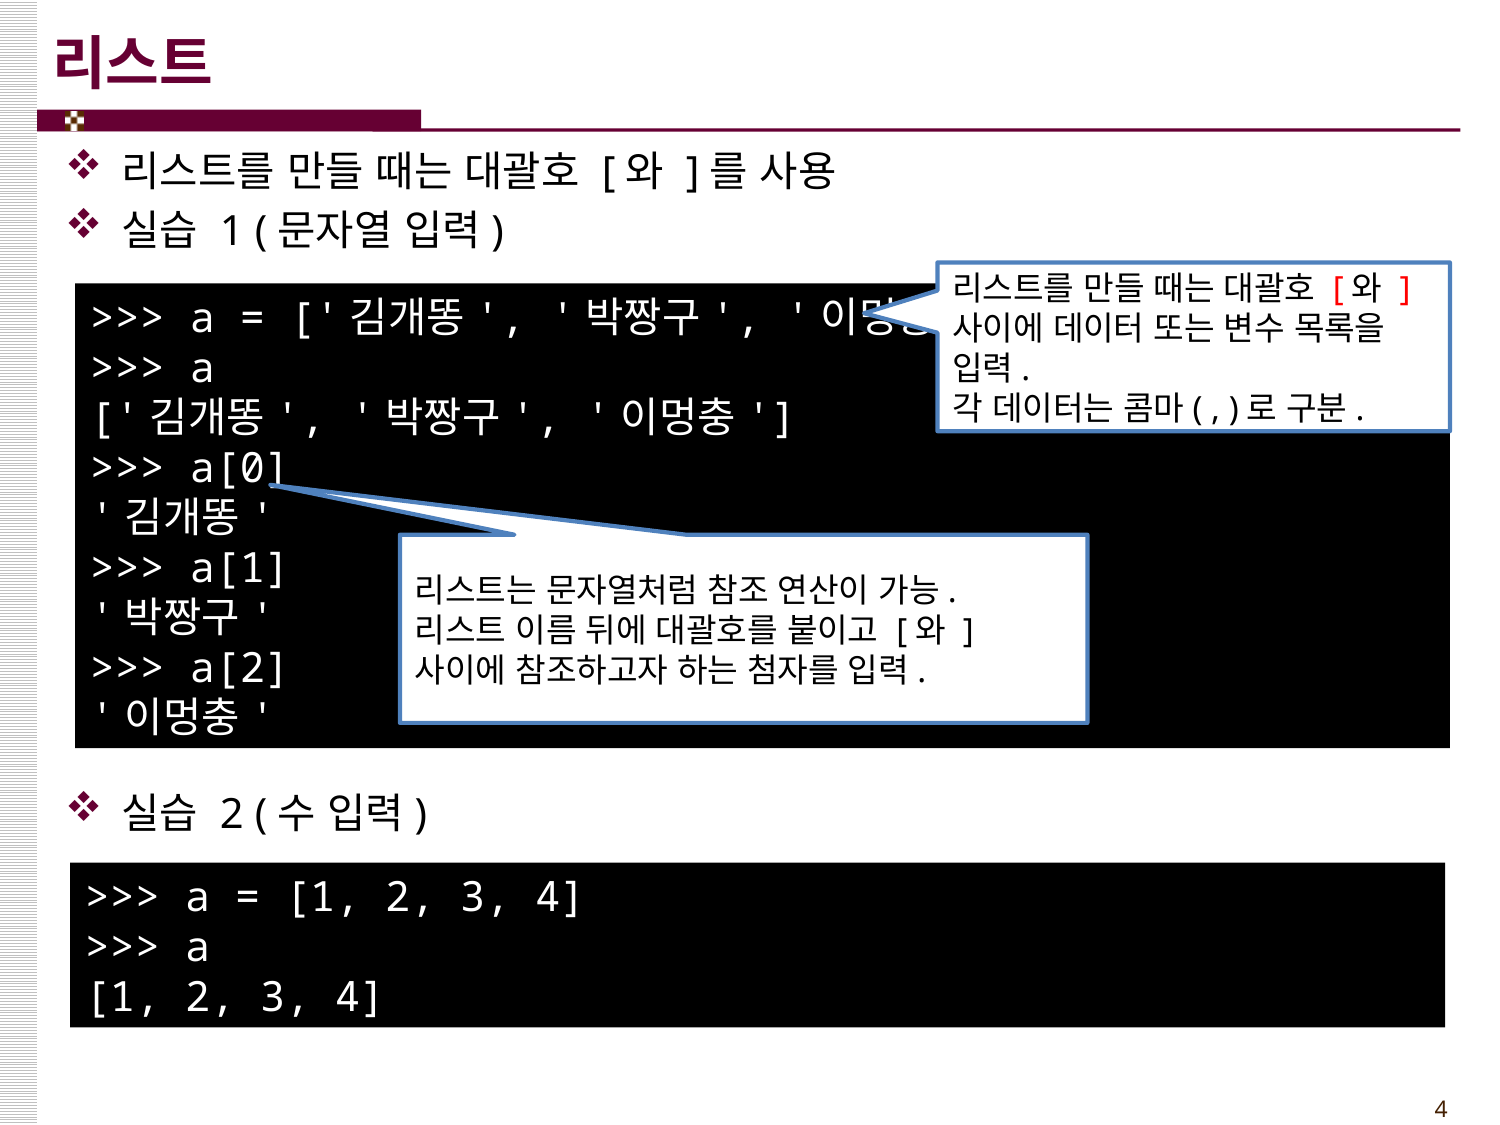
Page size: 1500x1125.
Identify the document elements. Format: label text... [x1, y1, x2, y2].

text_box 리스트는 문자열처럼 참조 연산이 가능. 리스트 이름 뒤에 대괄호를 붙이고 [와 ] 사이에 참조하고자 하는 첨자를 입력. [268, 482, 1090, 725]
text_box >>> a = ['김개똥', '박짱구', '이멍충'] >>> a ['김개똥', '박짱구', '이멍충'] >>> a[0] '김개똥' >>> a[1] '박짱구' >>> a[2] '이멍충' [75, 283, 1450, 749]
picture [65, 111, 84, 131]
list 리스트를 만들 때는 대괄호 [와 ]를 사용 실습 1 (문자열 입력) 실습 2 (수 입력) [50, 137, 1475, 1075]
title 리스트 [37, 13, 1278, 109]
text_box >>> a = [1, 2, 3, 4] >>> a [1, 2, 3, 4] [70, 862, 1446, 1028]
text_box 리스트를 만들 때는 대괄호 [와 ] 사이에 데이터 또는 변수 목록을 입력. 각 데이터는 콤마( , )로 구분. [861, 260, 1453, 434]
